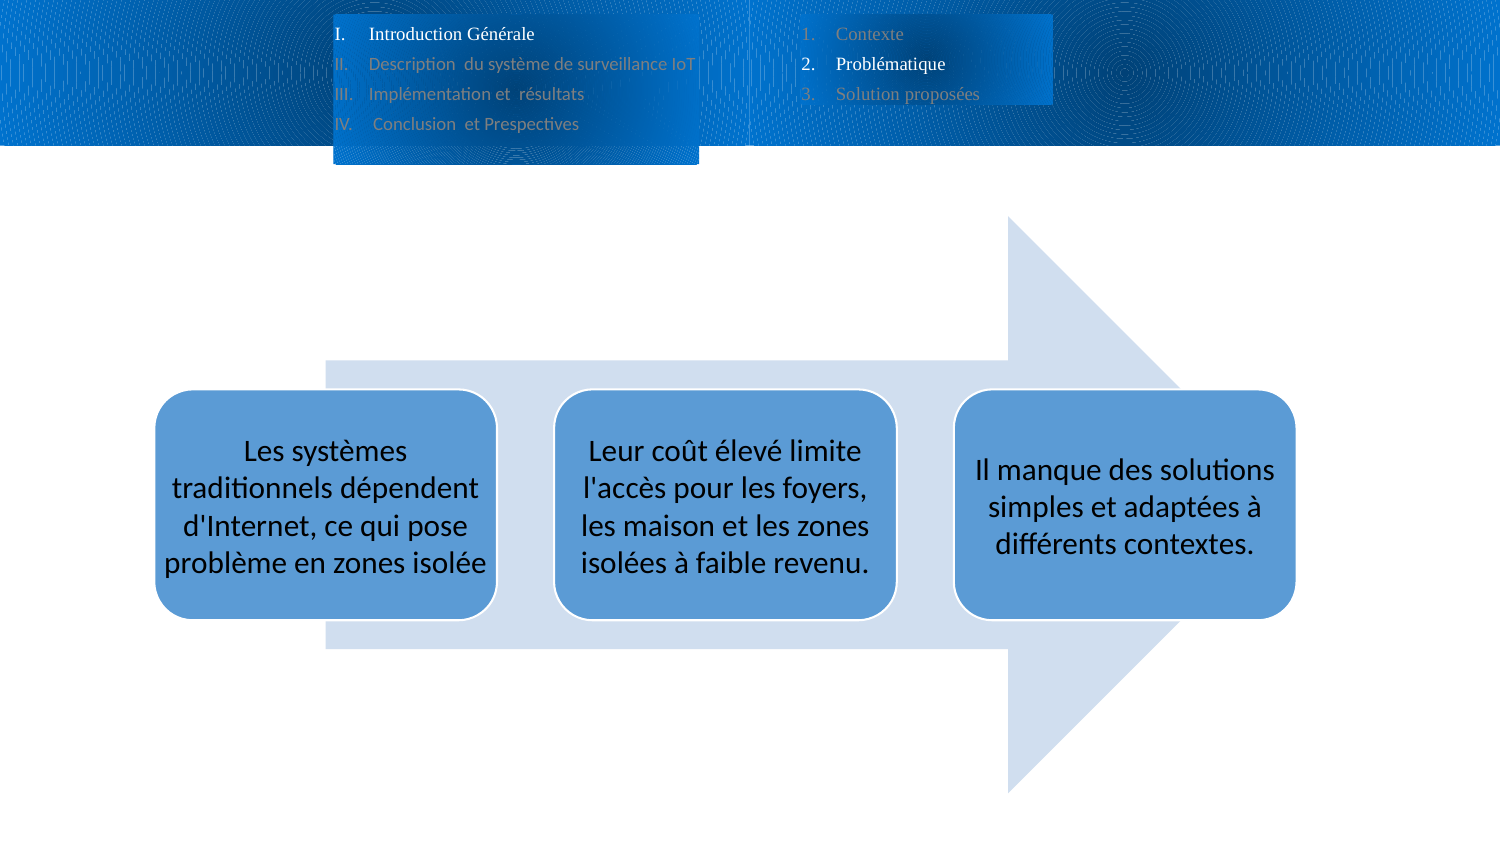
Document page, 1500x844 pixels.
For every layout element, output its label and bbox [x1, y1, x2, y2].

text_box [0, 0, 1500, 146]
text_box [153, 215, 1297, 794]
